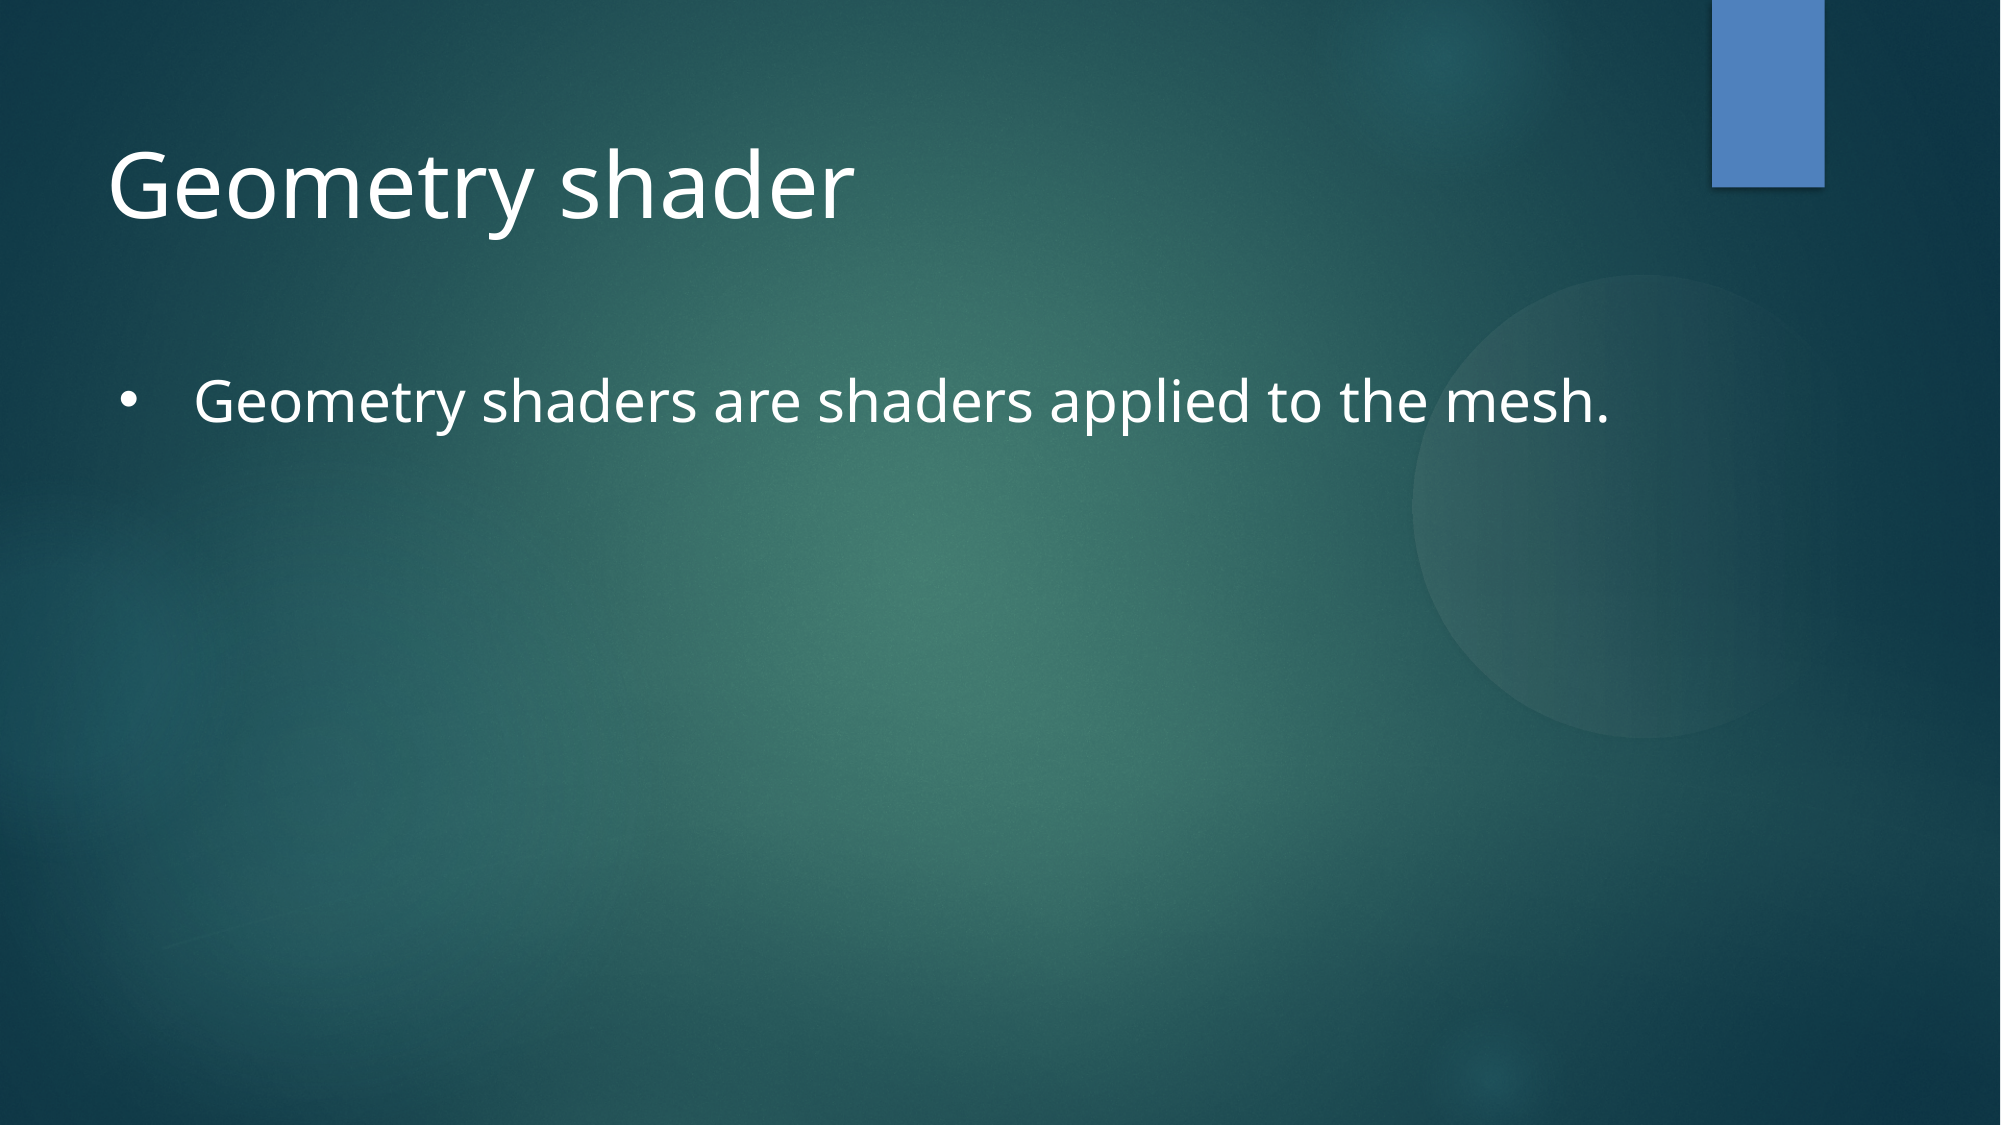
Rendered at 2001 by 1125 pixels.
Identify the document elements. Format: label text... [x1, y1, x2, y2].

title Geometry shader [106, 74, 1649, 304]
picture [0, 0, 2001, 1125]
text_box Geometry shaders are shaders applied to the mesh. [118, 283, 1662, 514]
